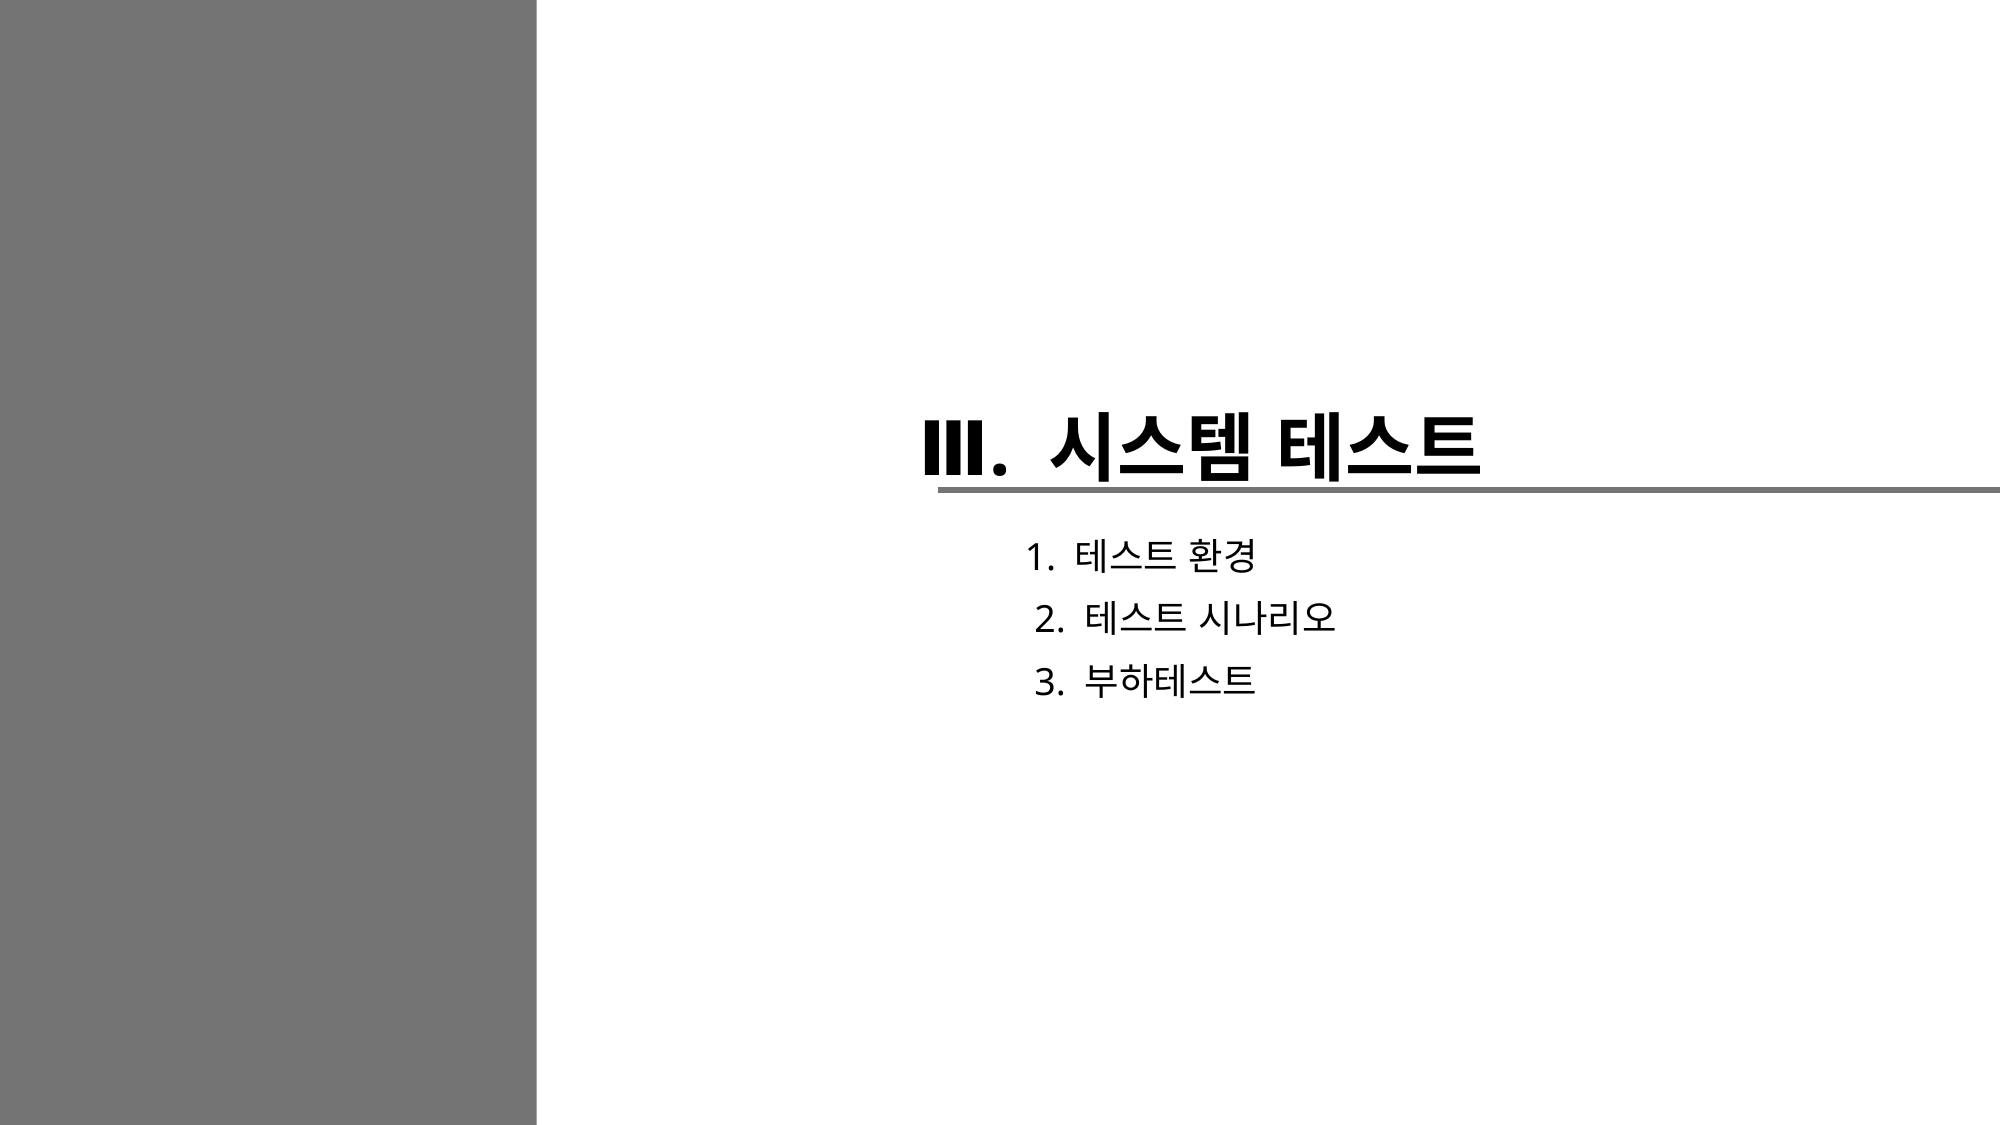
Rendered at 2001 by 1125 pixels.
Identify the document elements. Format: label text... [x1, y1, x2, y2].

title Ⅲ. 시스템 테스트 [903, 396, 1700, 473]
text_box 1. 테스트 환경 2. 테스트 시나리오 3. 부하테스트 [999, 506, 1768, 718]
text_box [0, 0, 537, 1125]
